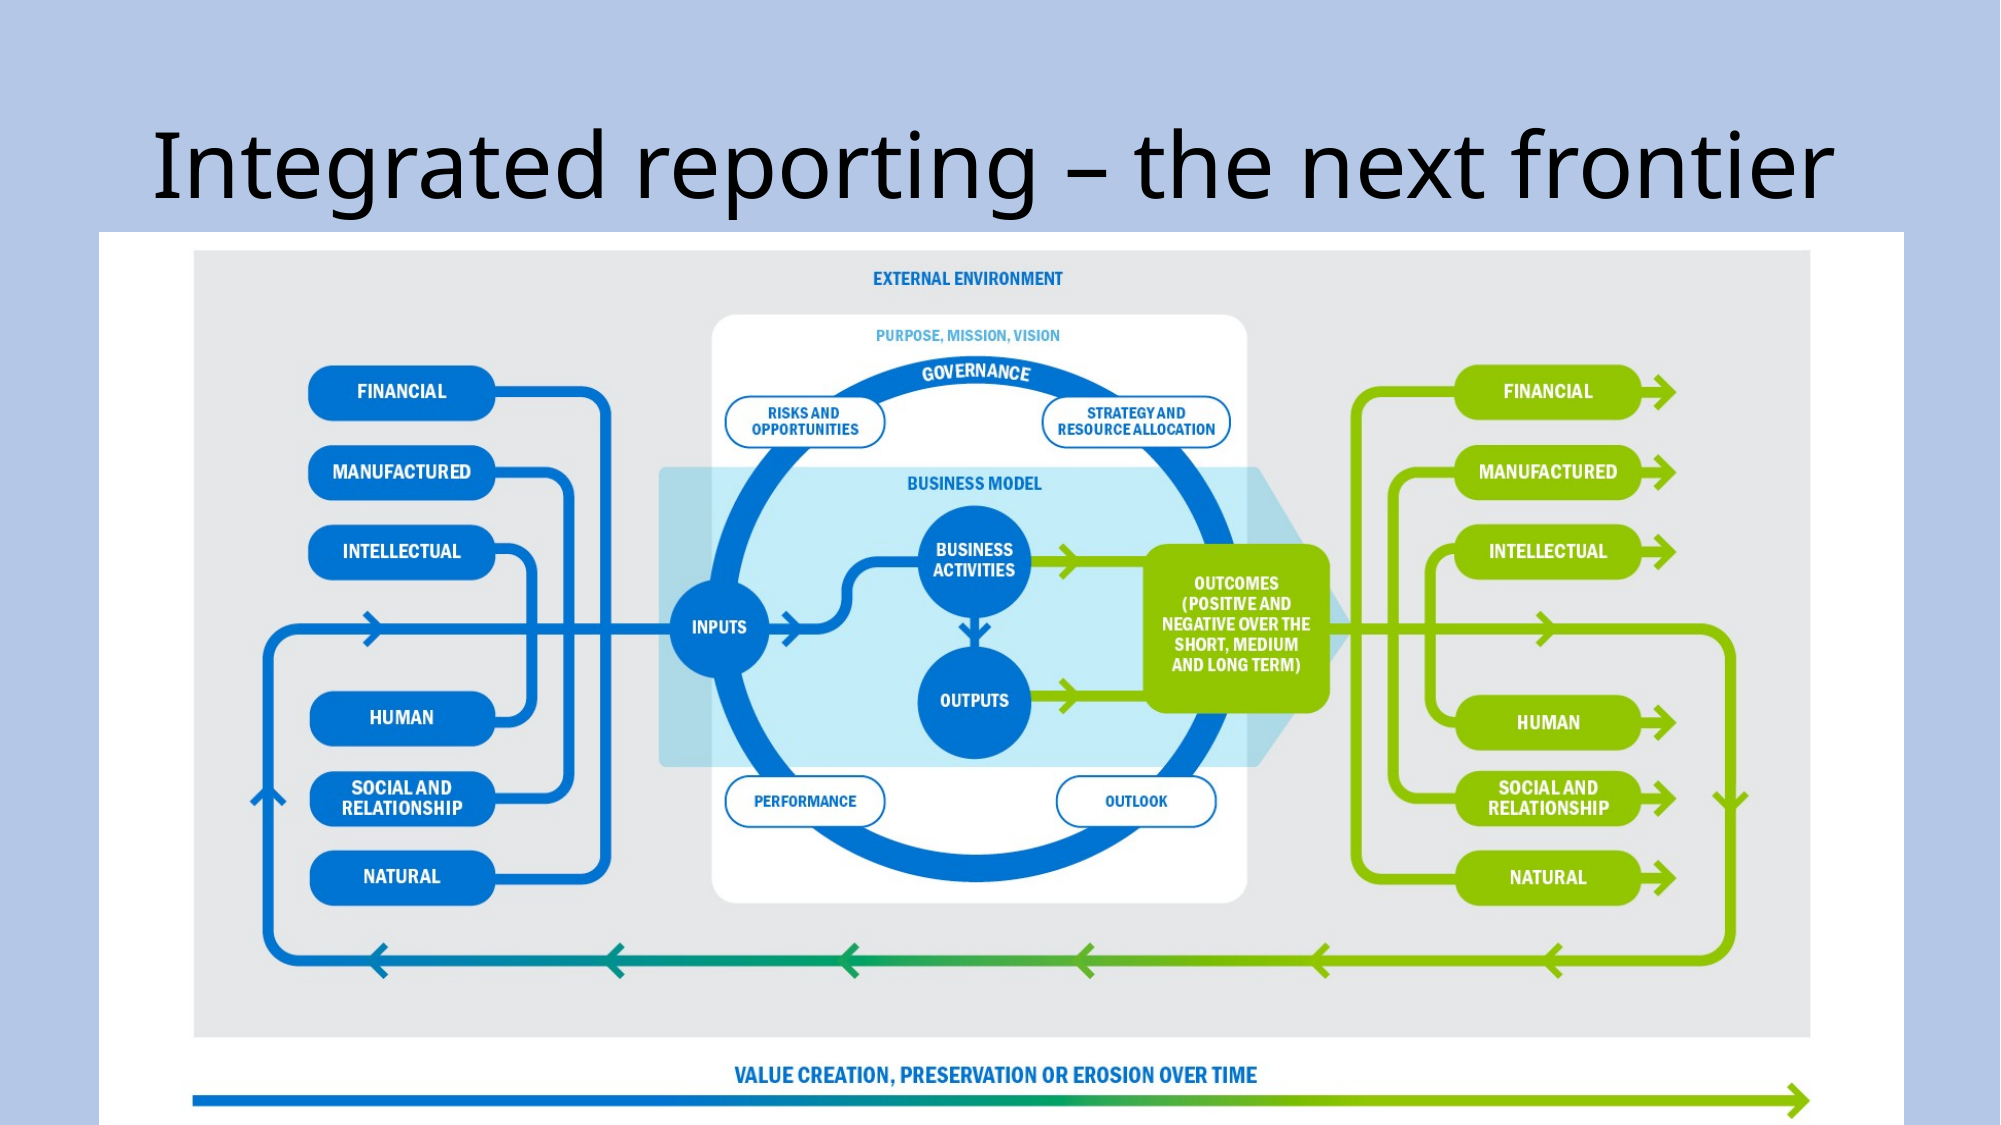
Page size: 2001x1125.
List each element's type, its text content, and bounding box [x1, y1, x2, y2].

title Integrated reporting – the next frontier [137, 59, 1863, 232]
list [99, 232, 1904, 1125]
